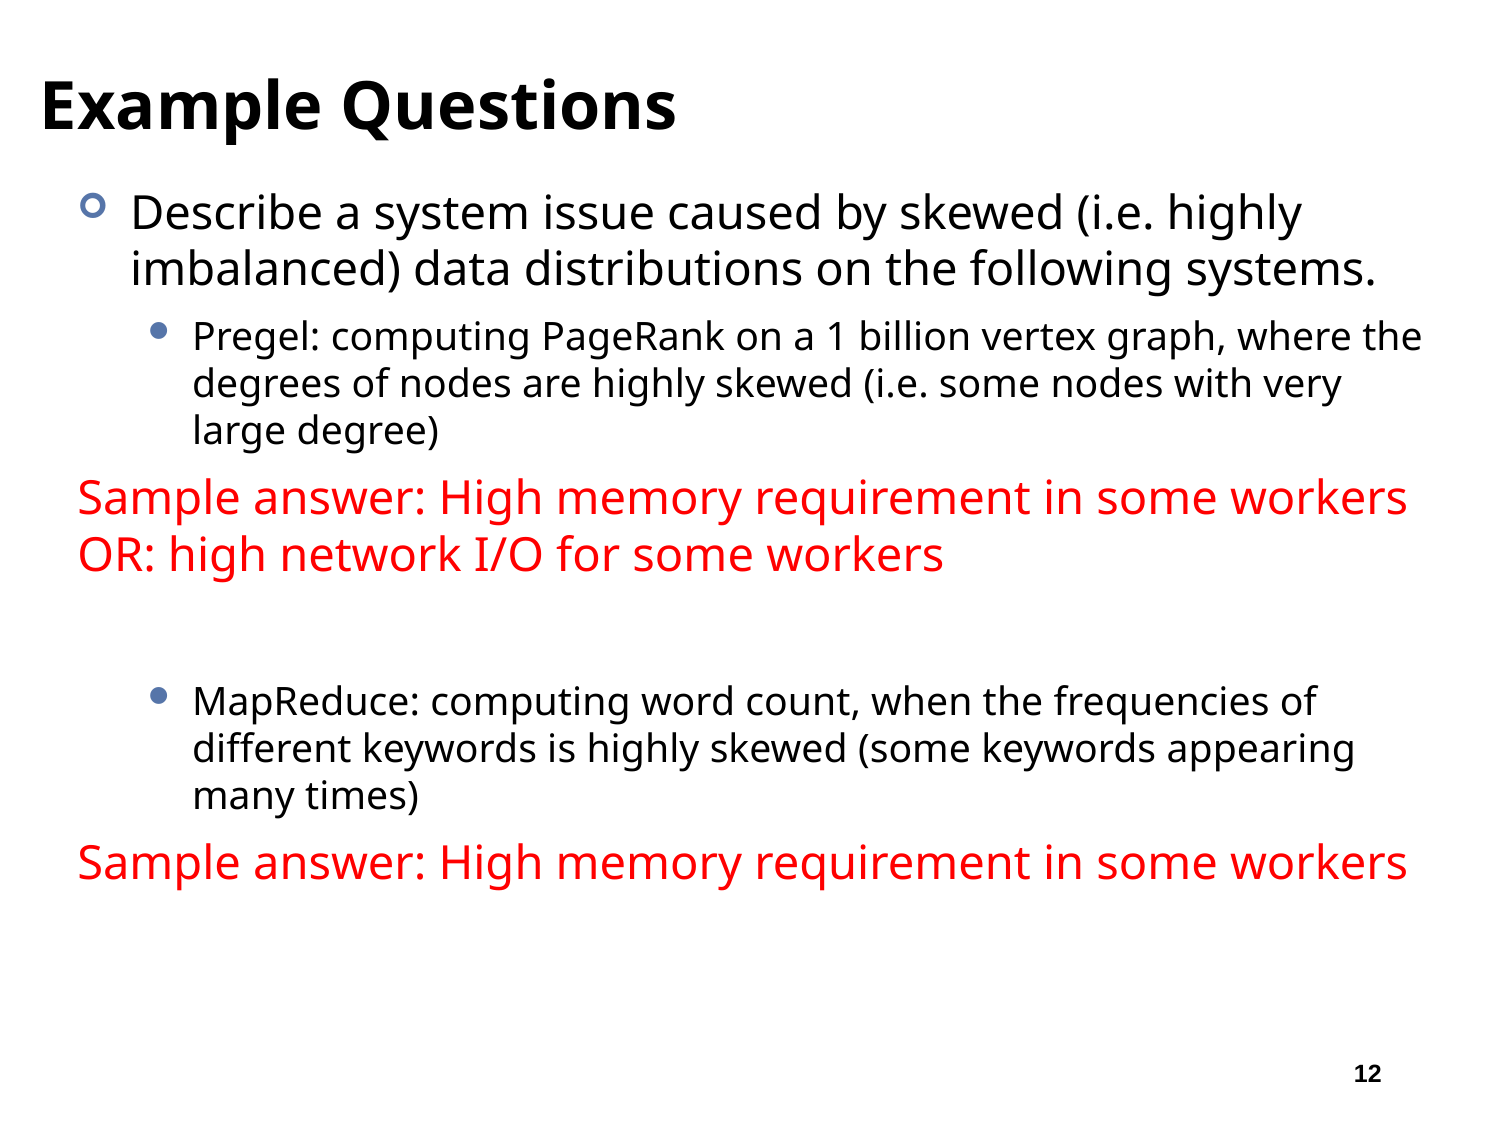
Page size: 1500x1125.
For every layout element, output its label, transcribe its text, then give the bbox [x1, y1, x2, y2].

slide_number 12 [1059, 1042, 1397, 1103]
title Example Questions [24, 18, 1451, 188]
list Describe a system issue caused by skewed (i.e. highly imbalanced) data distributions on the following systems. Pregel: computing PageRank on a 1 billion vertex graph, where the degrees of nodes are highly skewed (i.e. some nodes with very large degree) Sample answer: High memory requirement in some workers OR: high network I/O for some workers MapReduce: computing word count, when the frequencies of different keywords is highly skewed (some keywords appearing many times) Sample answer: High memory requirement in some workers [62, 188, 1451, 901]
